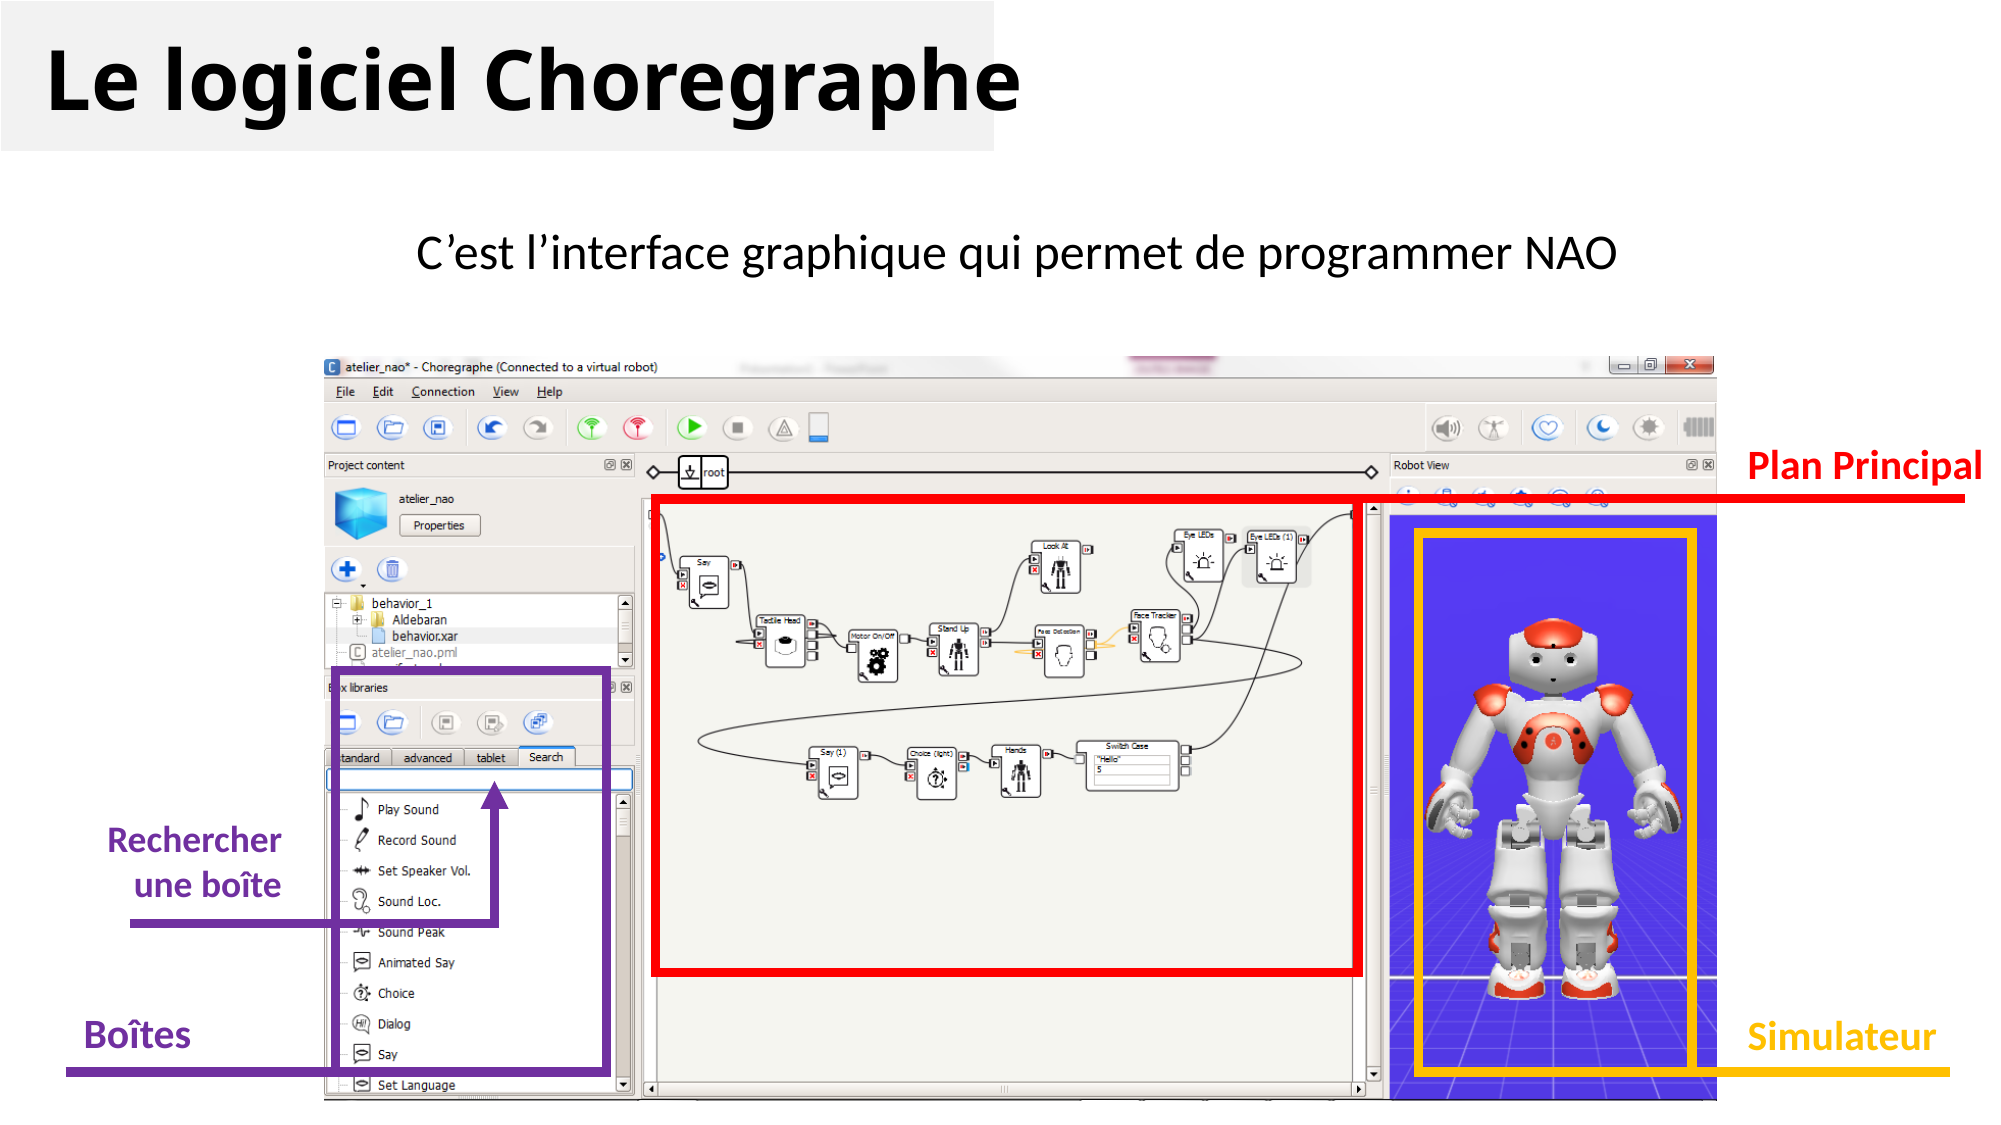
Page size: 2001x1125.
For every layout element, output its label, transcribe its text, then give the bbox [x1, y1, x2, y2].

picture [324, 356, 1717, 1101]
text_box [1418, 532, 2000, 1072]
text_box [30, 670, 607, 1072]
text_box Le logiciel Choregraphe [30, 19, 1475, 135]
text_box [0, 0, 996, 153]
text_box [655, 430, 2000, 973]
text_box C’est l’interface graphique qui permet de programmer NAO [401, 211, 1851, 287]
